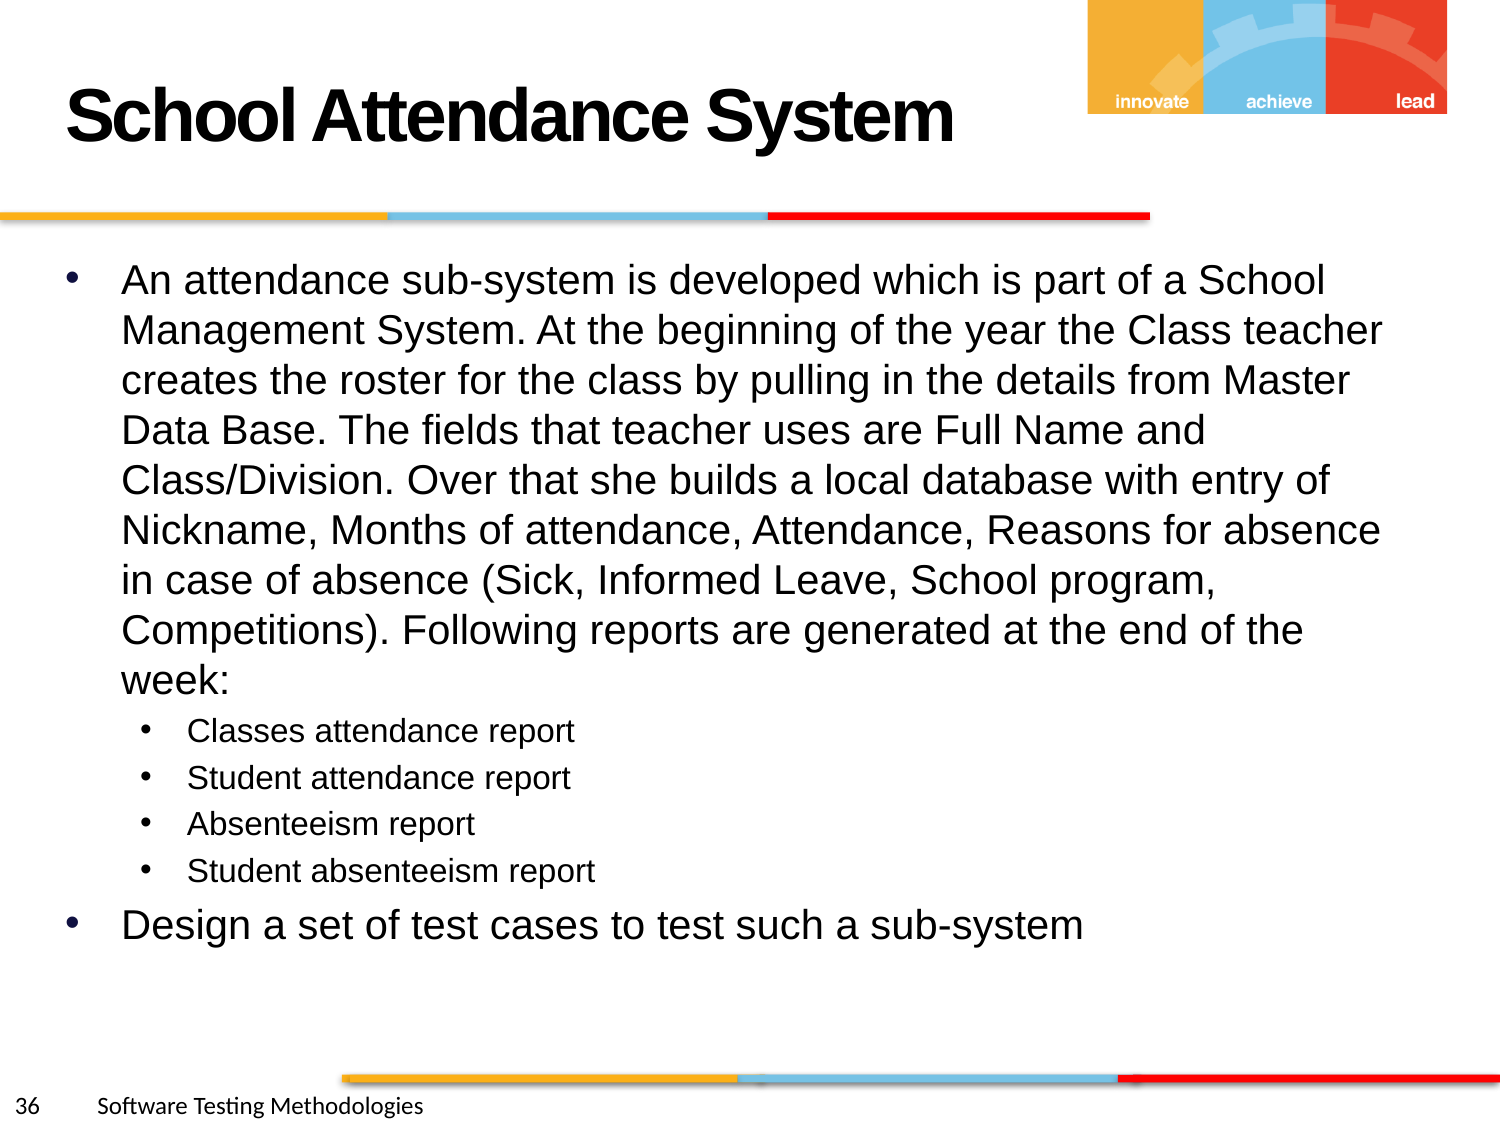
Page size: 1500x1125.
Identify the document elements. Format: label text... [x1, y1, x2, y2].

list School Attendance System [50, 24, 1088, 213]
list An attendance sub-system is developed which is part of a School Management System. At the beginning of the year the Class teacher creates the roster for the class by pulling in the details from Master Data Base. The fields that teacher uses are Full Name and Class/Division. Over that she builds a local database with entry of Nickname, Months of attendance, Attendance, Reasons for absence in case of absence (Sick, Informed Leave, School program, Competitions). Following reports are generated at the end of the week: Classes attendance report Student attendance report Absenteeism report Student absenteeism report Design a set of test cases to test such a sub-system [50, 245, 1400, 988]
picture [1087, 0, 1448, 114]
